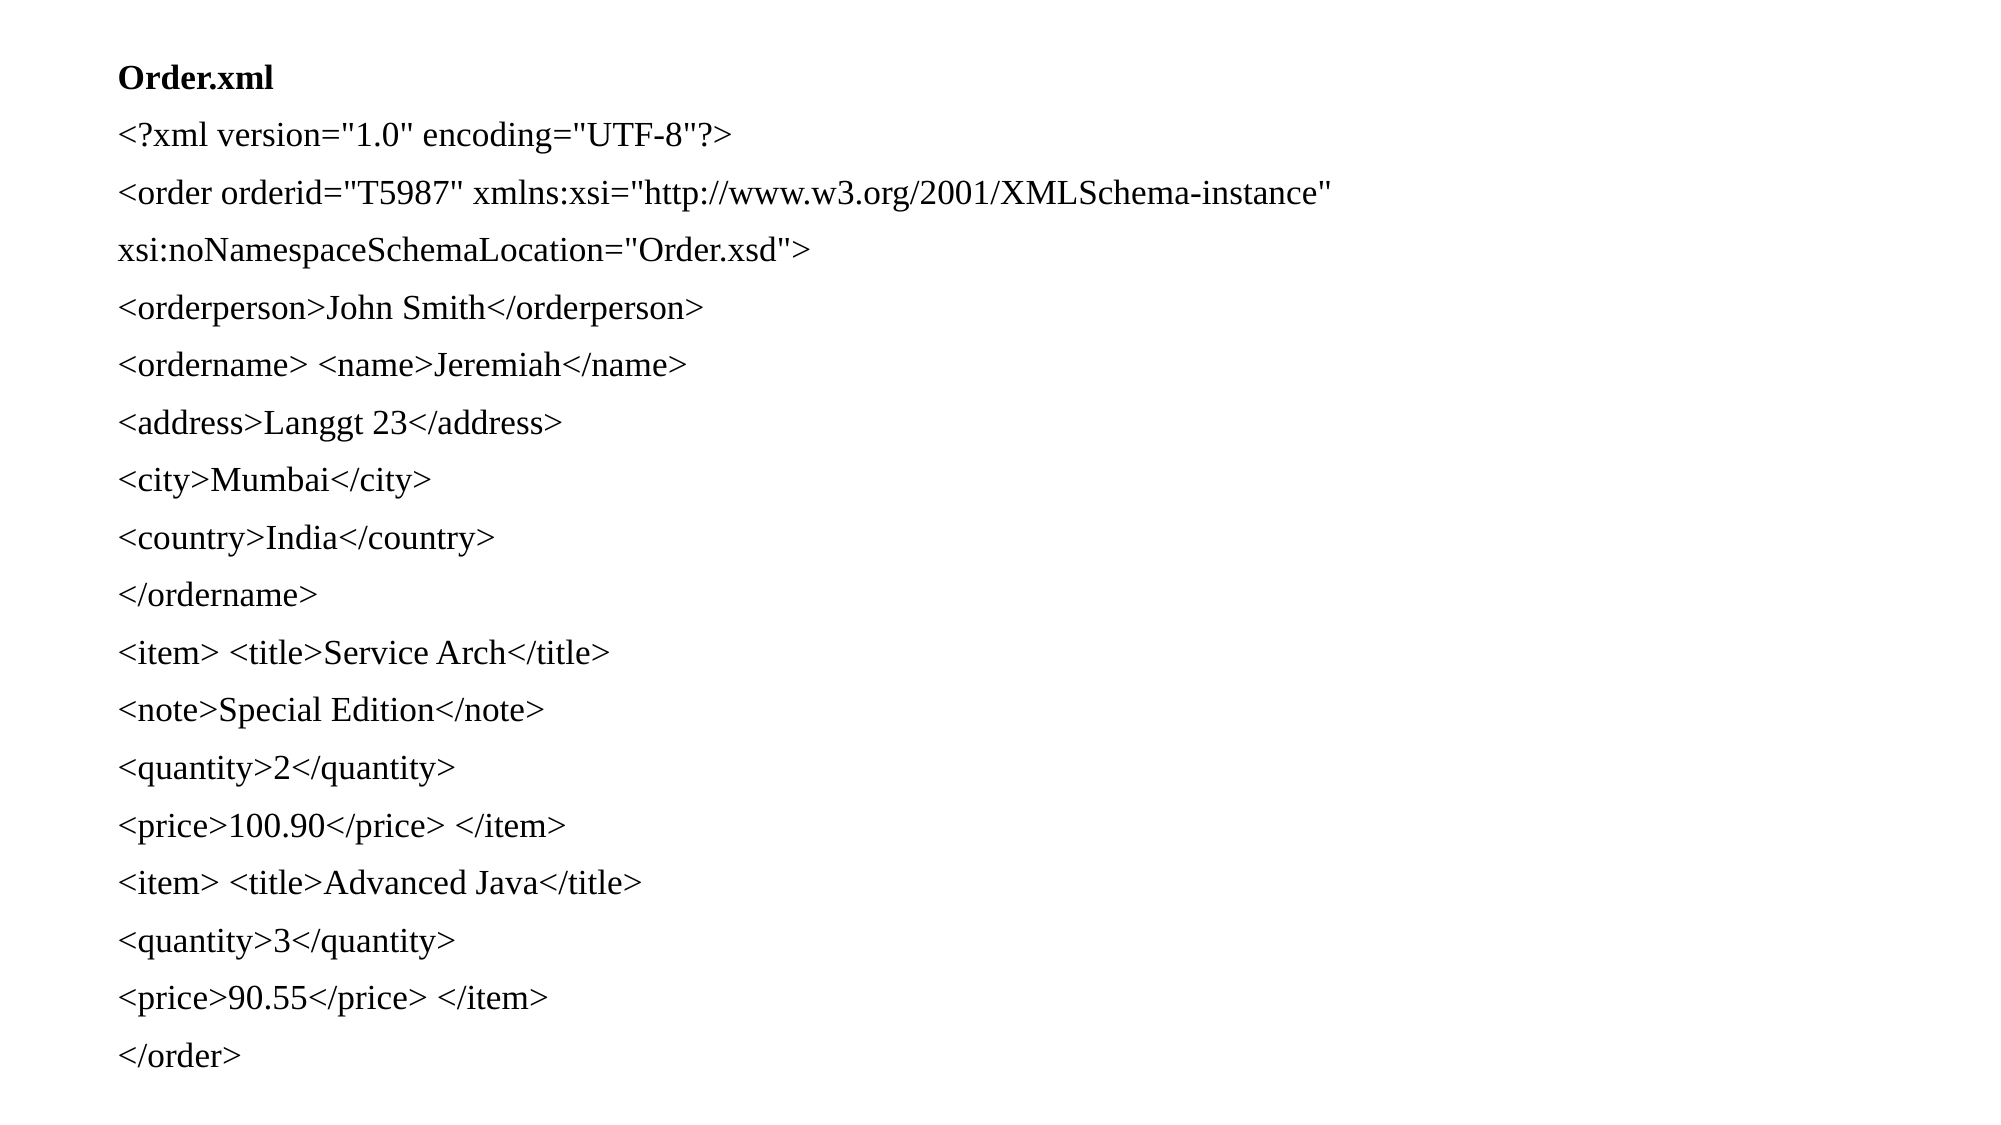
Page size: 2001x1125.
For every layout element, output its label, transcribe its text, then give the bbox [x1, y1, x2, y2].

list Order.xml <?xml version="1.0" encoding="UTF-8"?> <order orderid="T5987" xmlns:xsi="http://www.w3.org/2001/XMLSchema-instance" xsi:noNamespaceSchemaLocation="Order.xsd"> <orderperson>John Smith</orderperson> <ordername> <name>Jeremiah</name> <address>Langgt 23</address> <city>Mumbai</city> <country>India</country> </ordername> <item> <title>Service Arch</title> <note>Special Edition</note> <quantity>2</quantity> <price>100.90</price> </item> <item> <title>Advanced Java</title> <quantity>3</quantity> <price>90.55</price> </item> </order> [102, 51, 1863, 1083]
